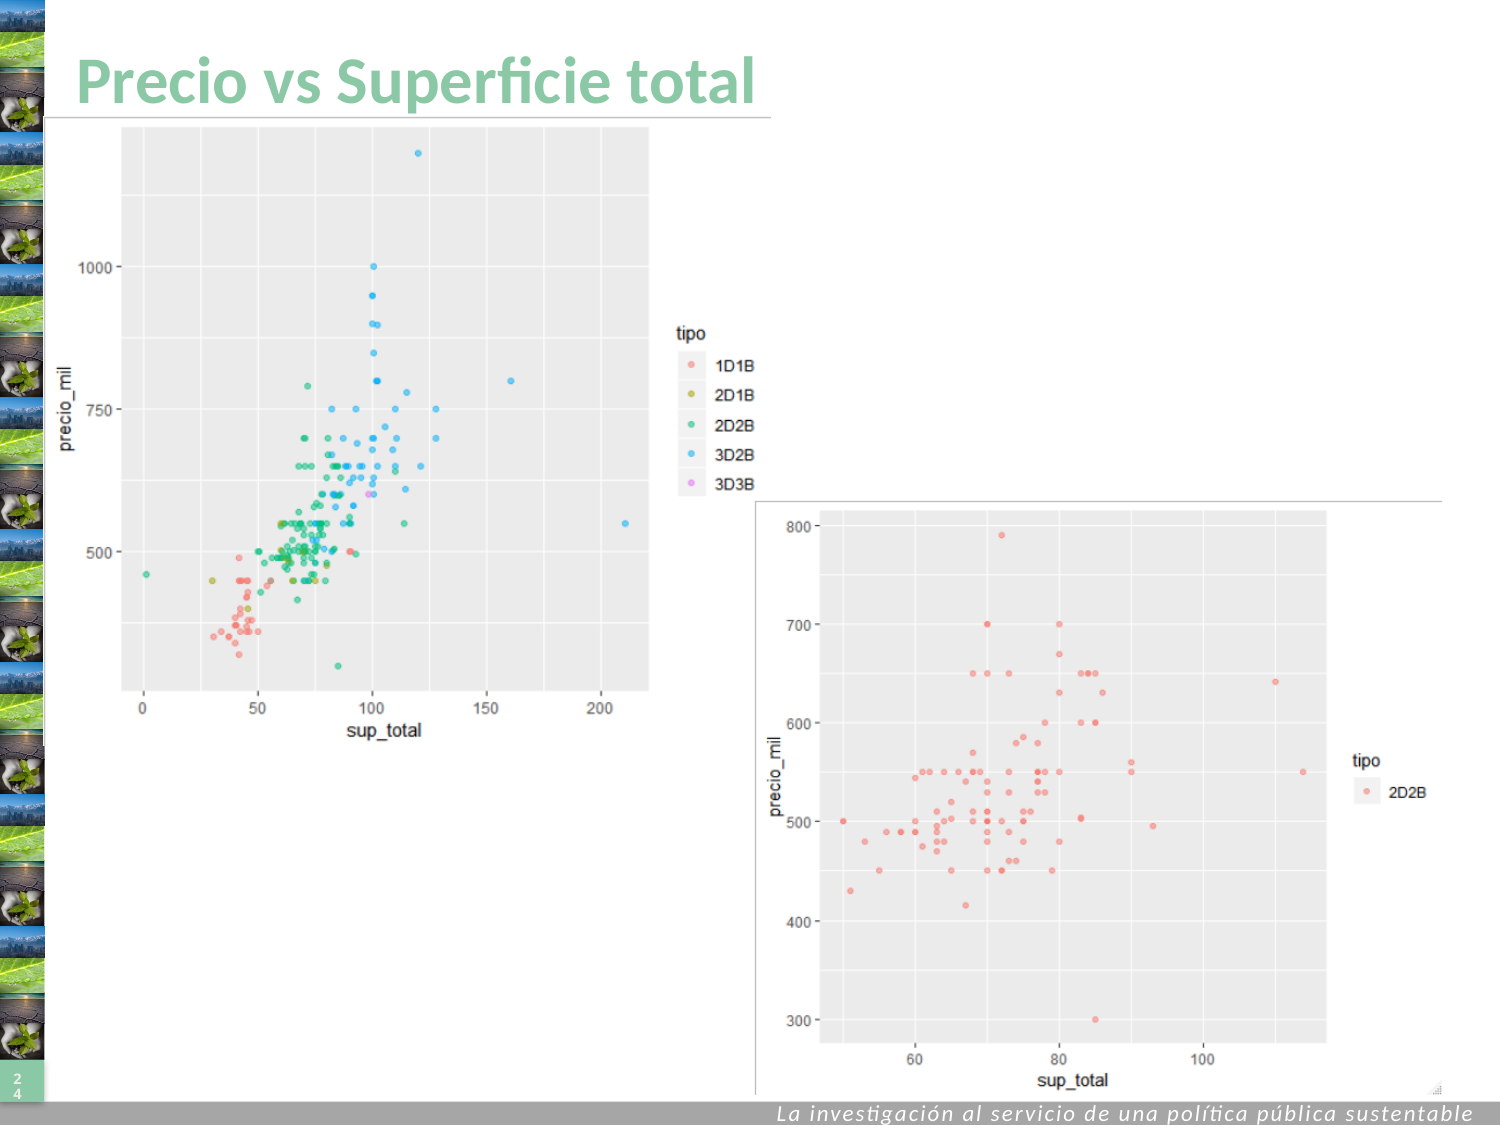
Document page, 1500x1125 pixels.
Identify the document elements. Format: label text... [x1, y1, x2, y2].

picture [0, 0, 1442, 1095]
title Precio vs Superficie total [70, 7, 1471, 146]
